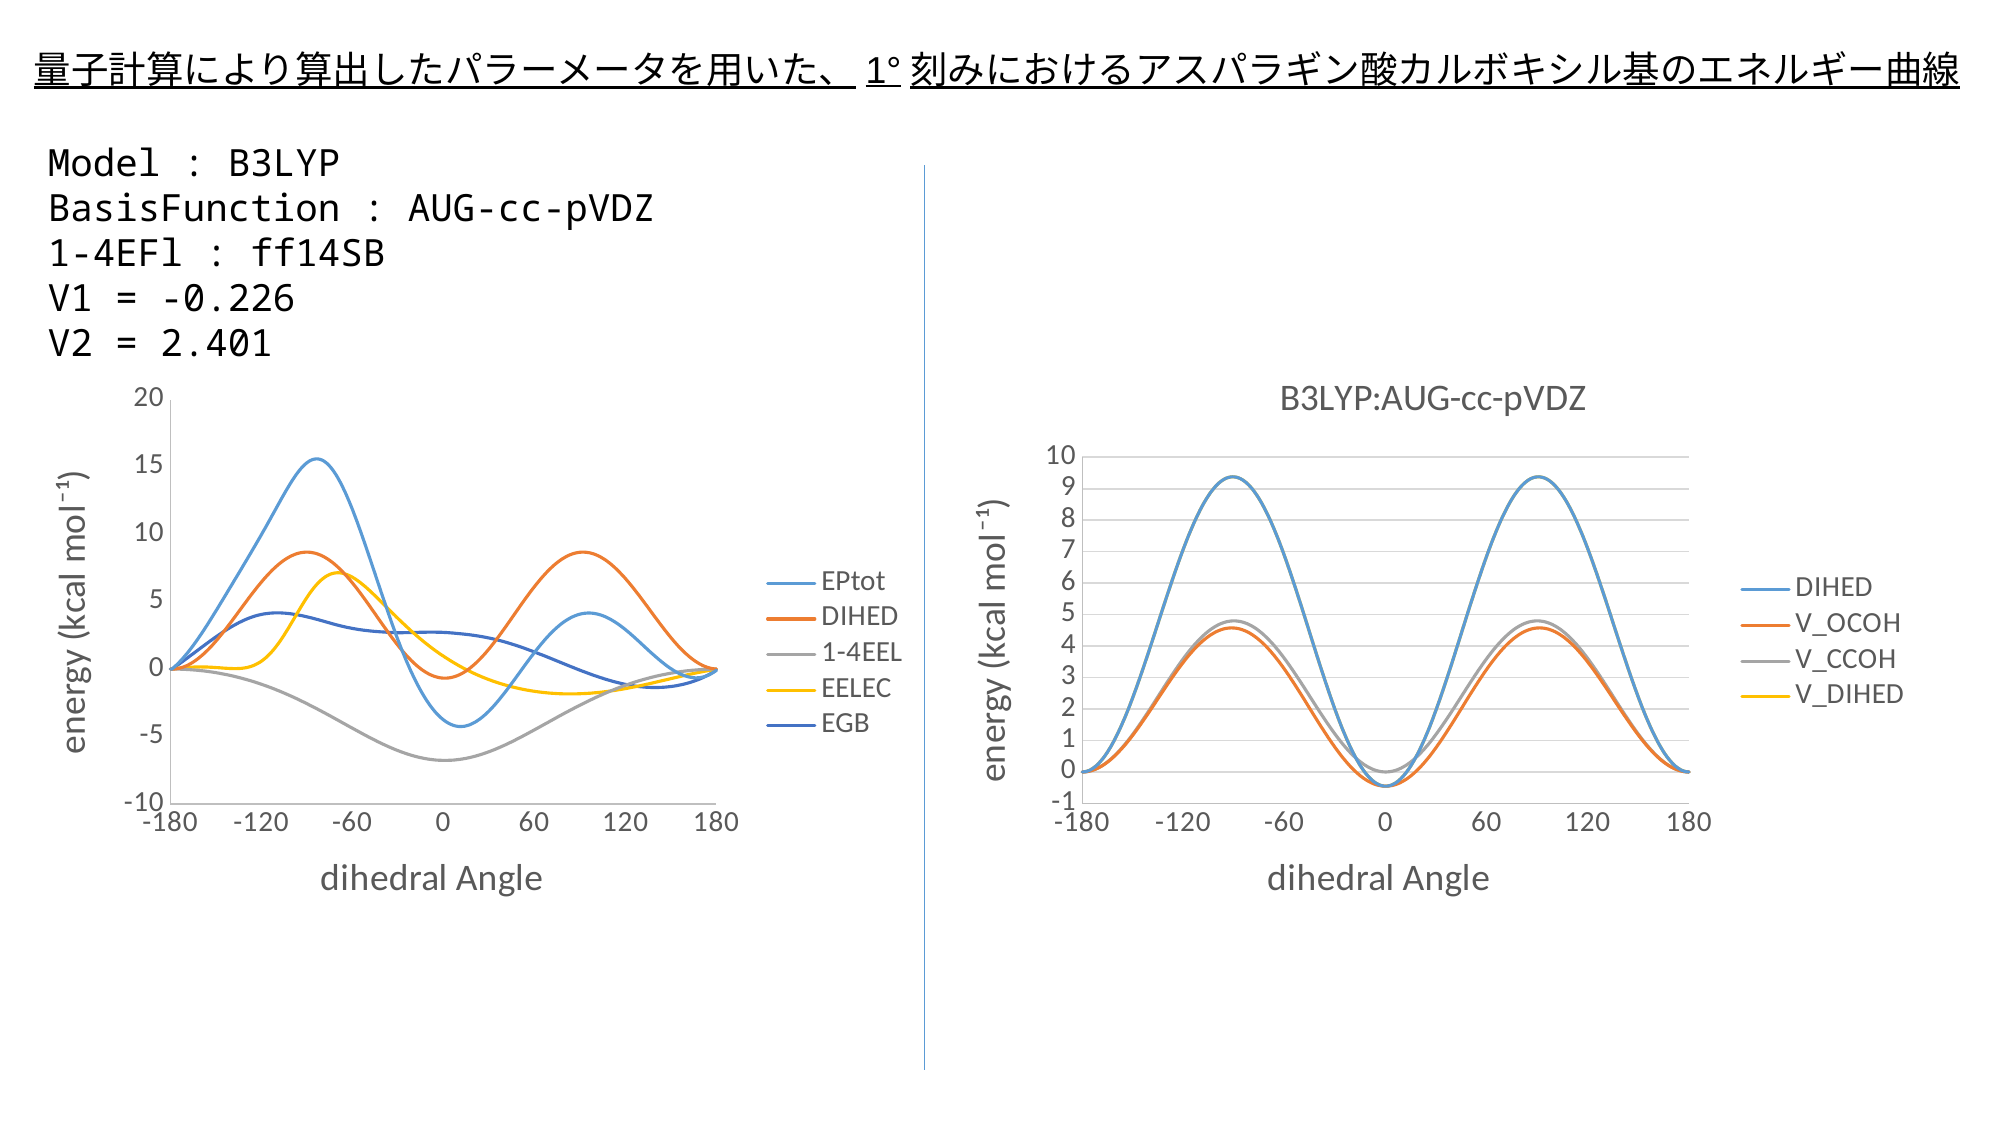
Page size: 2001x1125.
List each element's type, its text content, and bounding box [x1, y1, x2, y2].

text_box 量子計算により算出したパラーメータを用いた、1°刻みにおけるアスパラギン酸カルボキシル基のエネルギー曲線 [19, 38, 2000, 99]
text_box Model : B3LYP BasisFunction : AUG-cc-pVDZ 1-4EFl : ff14SB V1 = -0.226 V2 = 2.401 [33, 131, 710, 371]
chart [18, 373, 925, 936]
chart [938, 351, 1927, 936]
